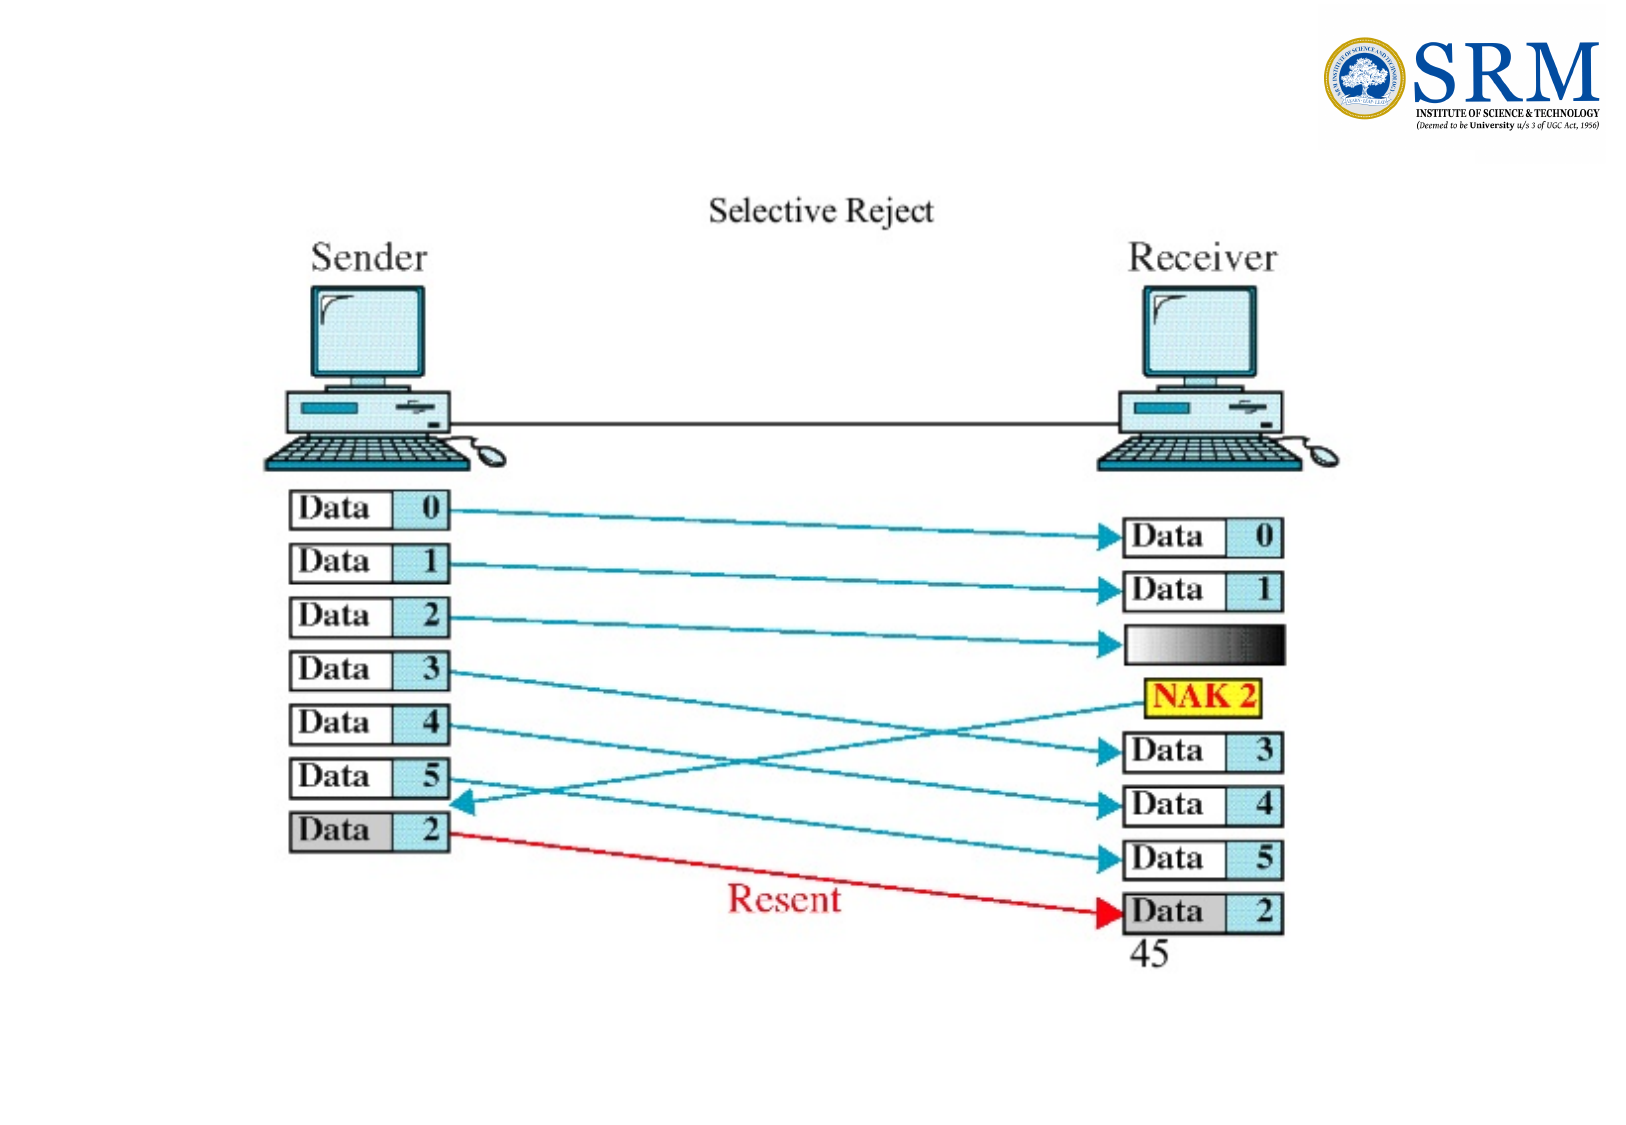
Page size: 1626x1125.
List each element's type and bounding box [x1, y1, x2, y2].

picture [212, 4, 1606, 1004]
